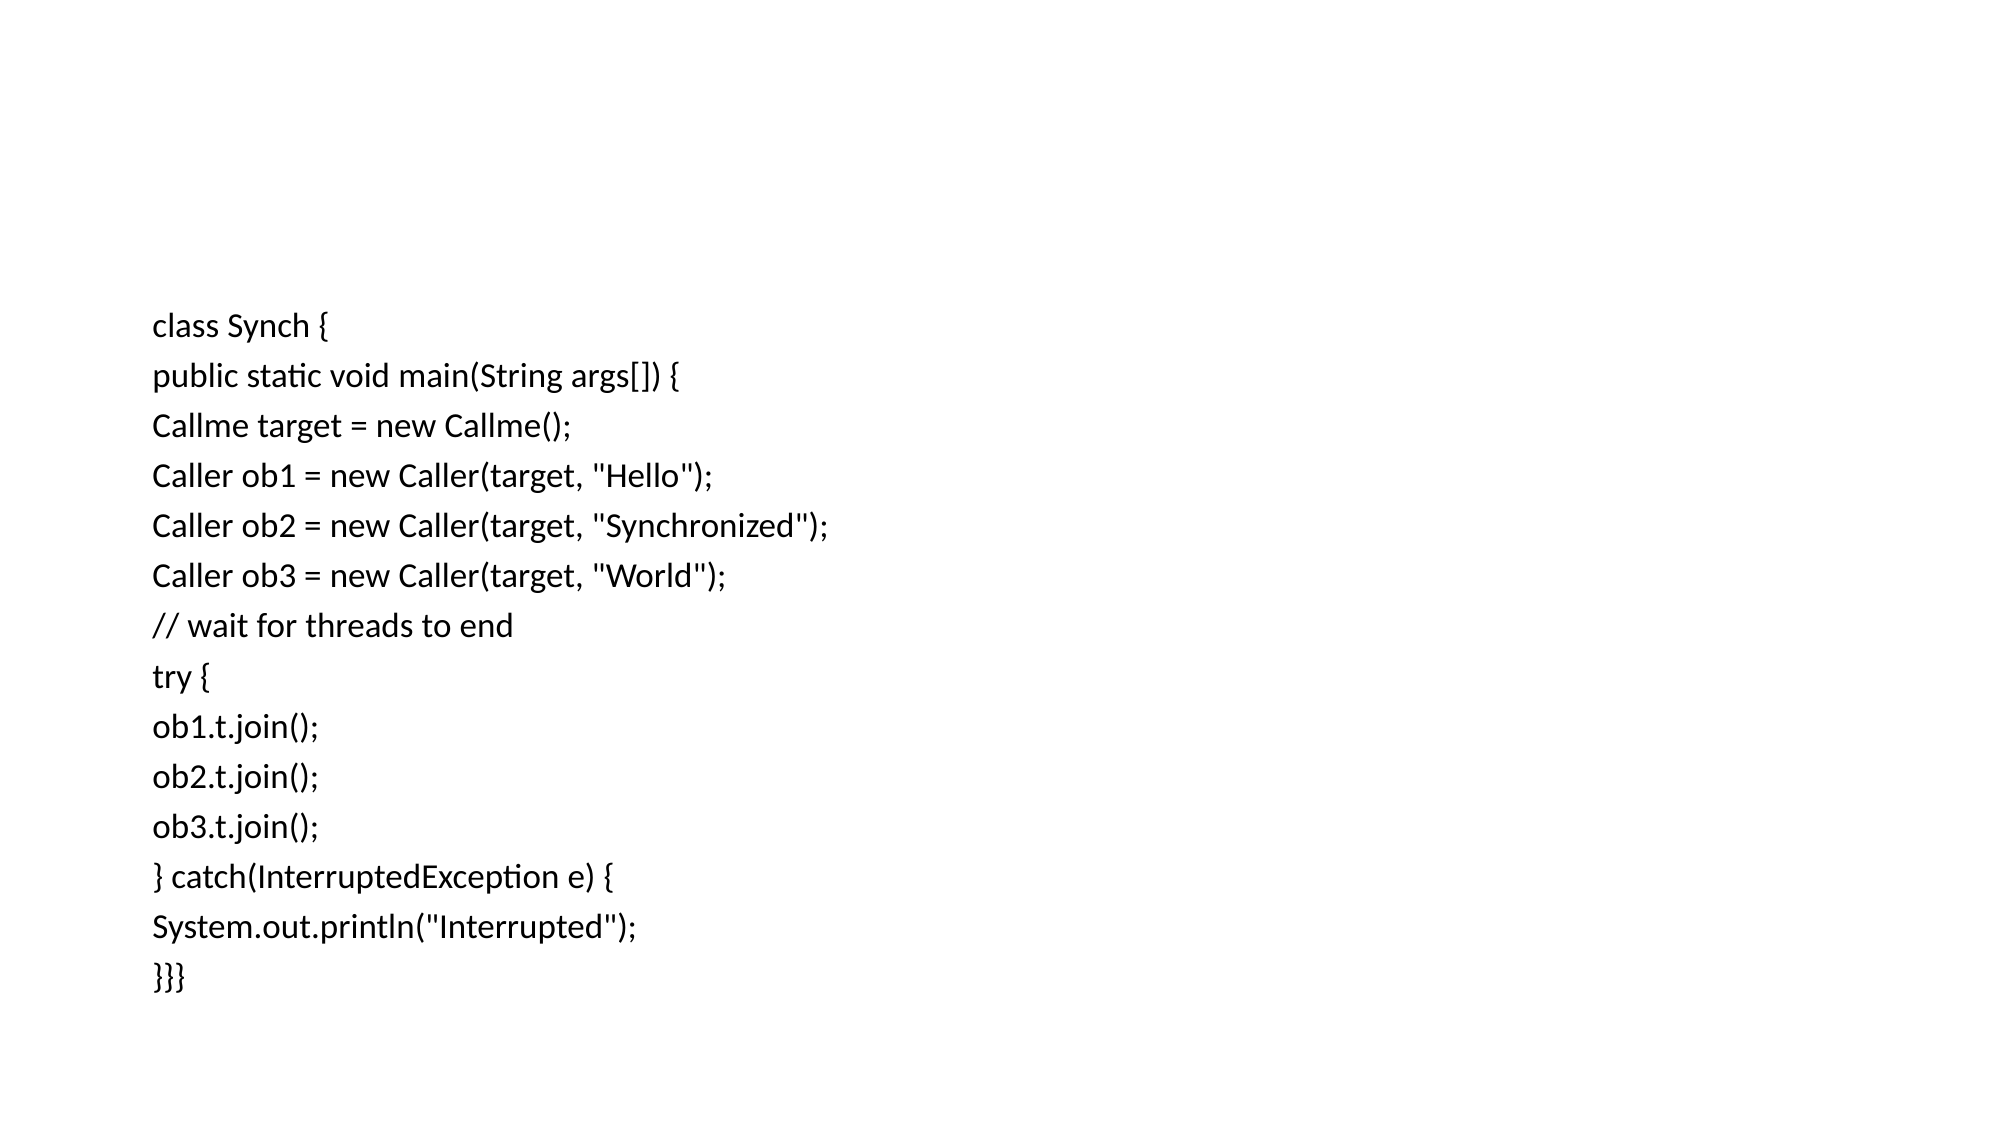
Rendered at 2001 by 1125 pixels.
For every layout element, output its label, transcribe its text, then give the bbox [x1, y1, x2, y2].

list class Synch { public static void main(String args[]) { Callme target = new Callme(); Caller ob1 = new Caller(target, "Hello"); Caller ob2 = new Caller(target, "Synchronized"); Caller ob3 = new Caller(target, "World"); // wait for threads to end try { ob1.t.join(); ob2.t.join(); ob3.t.join(); } catch(InterruptedException e) { System.out.println("Interrupted"); }}} [137, 299, 1863, 1014]
